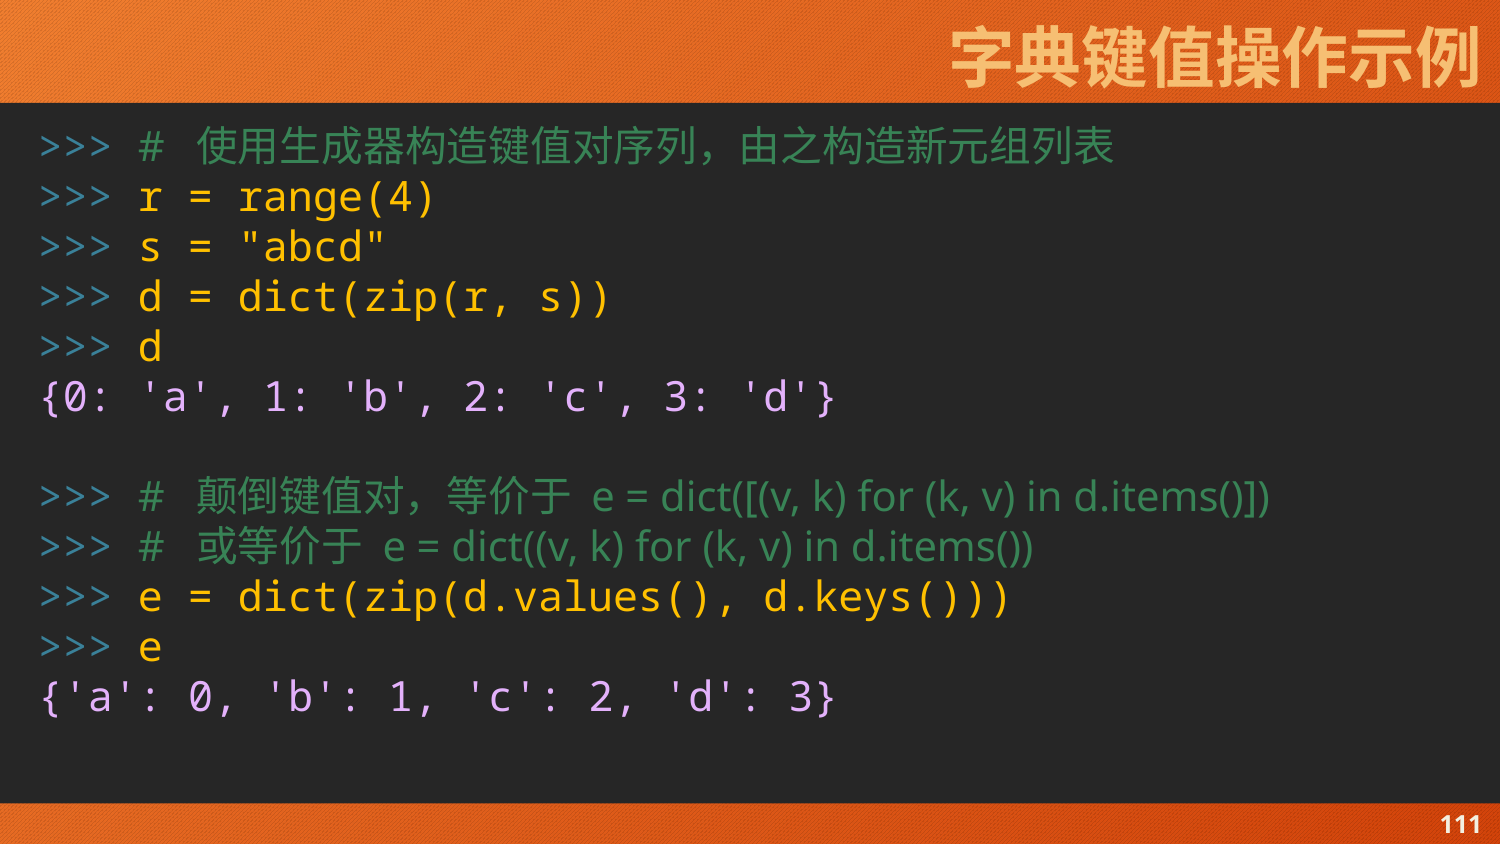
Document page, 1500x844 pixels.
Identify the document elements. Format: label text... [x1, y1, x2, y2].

list >>> # 使用生成器构造键值对序列，由之构造新元组列表 >>> r = range(4) >>> s = "abcd" >>> d = dict(zip(r, s)) >>> d {0: 'a', 1: 'b', 2: 'c', 3: 'd'} >>> # 颠倒键值对，等价于 e = dict([(v, k) for (k, v) in d.items()]) >>> # 或等价于 e = dict((v, k) for (k, v) in d.items()) >>> e = dict(zip(d.values(), d.keys())) >>> e {'a': 0, 'b': 1, 'c': 2, 'd': 3} [31, 113, 1491, 800]
slide_number 111 [1346, 809, 1489, 843]
title 字典键值操作示例 [12, 0, 1489, 112]
